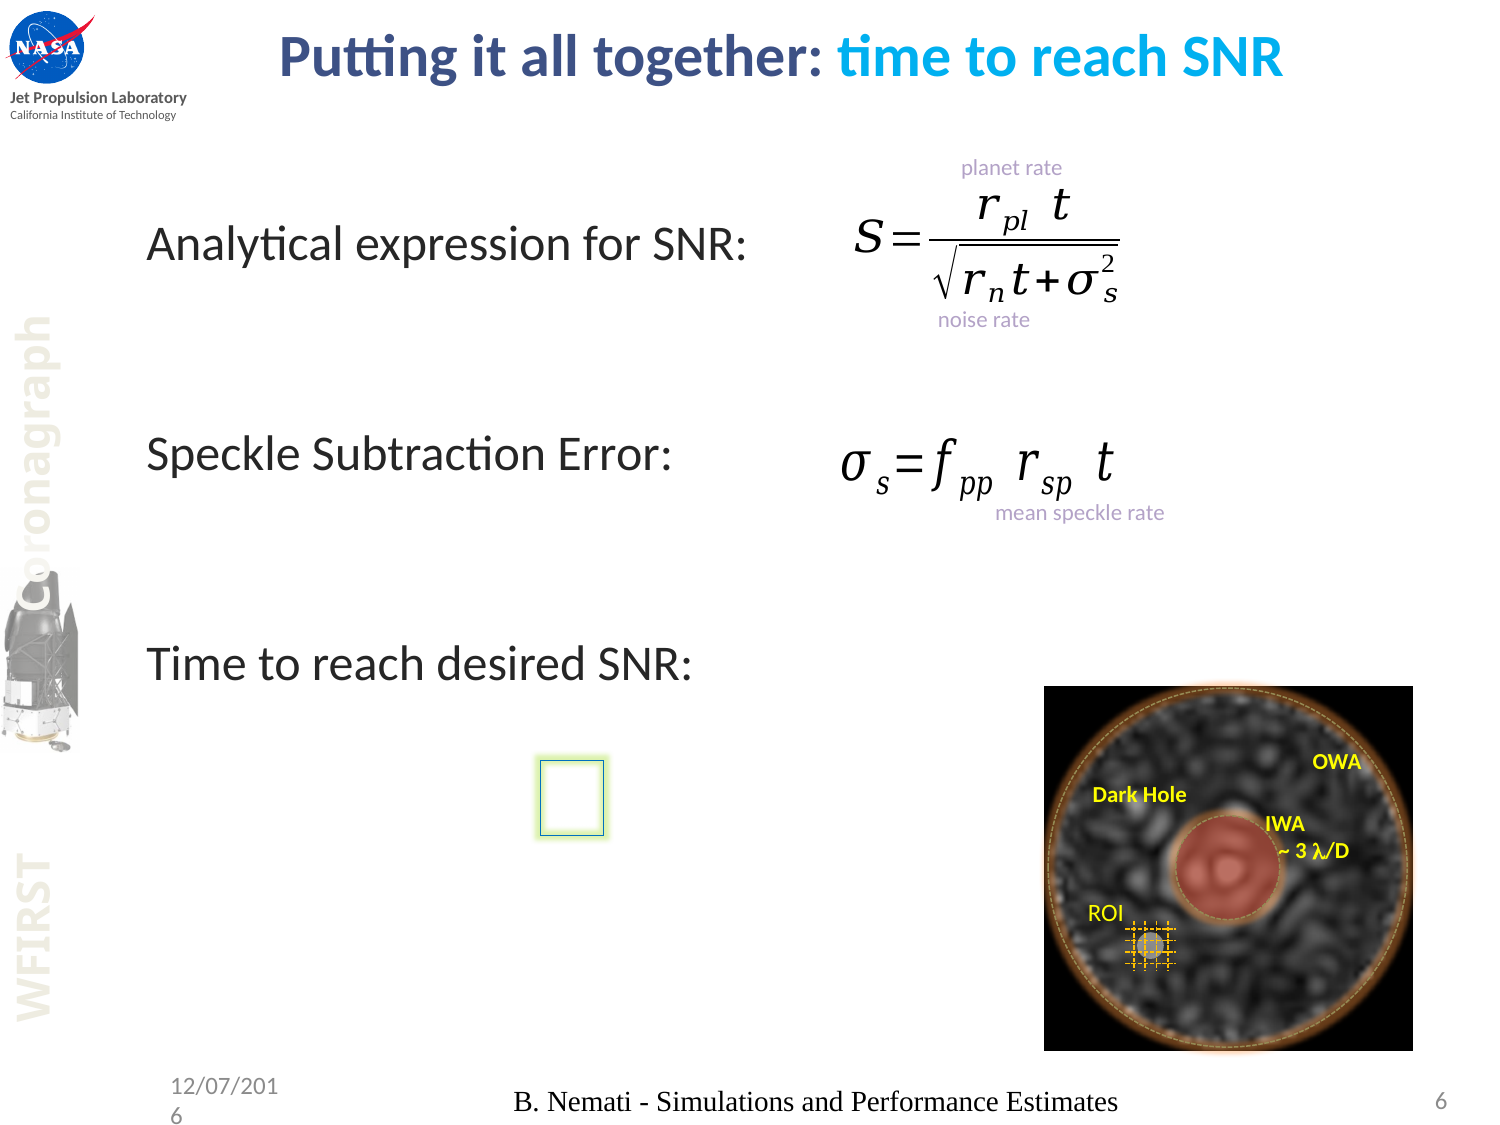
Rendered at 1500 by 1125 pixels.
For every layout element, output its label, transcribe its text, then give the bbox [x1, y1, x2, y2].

footer B. Nemati - Simulations and Performance Estimates [308, 1081, 1324, 1118]
title Putting it all together: time to reach SNR [101, 8, 1463, 97]
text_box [1043, 686, 1413, 1051]
slide_number 6 [1337, 1081, 1463, 1118]
text_box planet rate [961, 145, 1069, 188]
text_box mean speckle rate [995, 489, 1171, 533]
list Analytical expression for SNR: Speckle Subtraction Error: Time to reach desired SNR: [131, 202, 785, 1005]
text_box noise rate [937, 297, 1036, 340]
picture [0, 5, 102, 89]
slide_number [155, 1081, 299, 1118]
